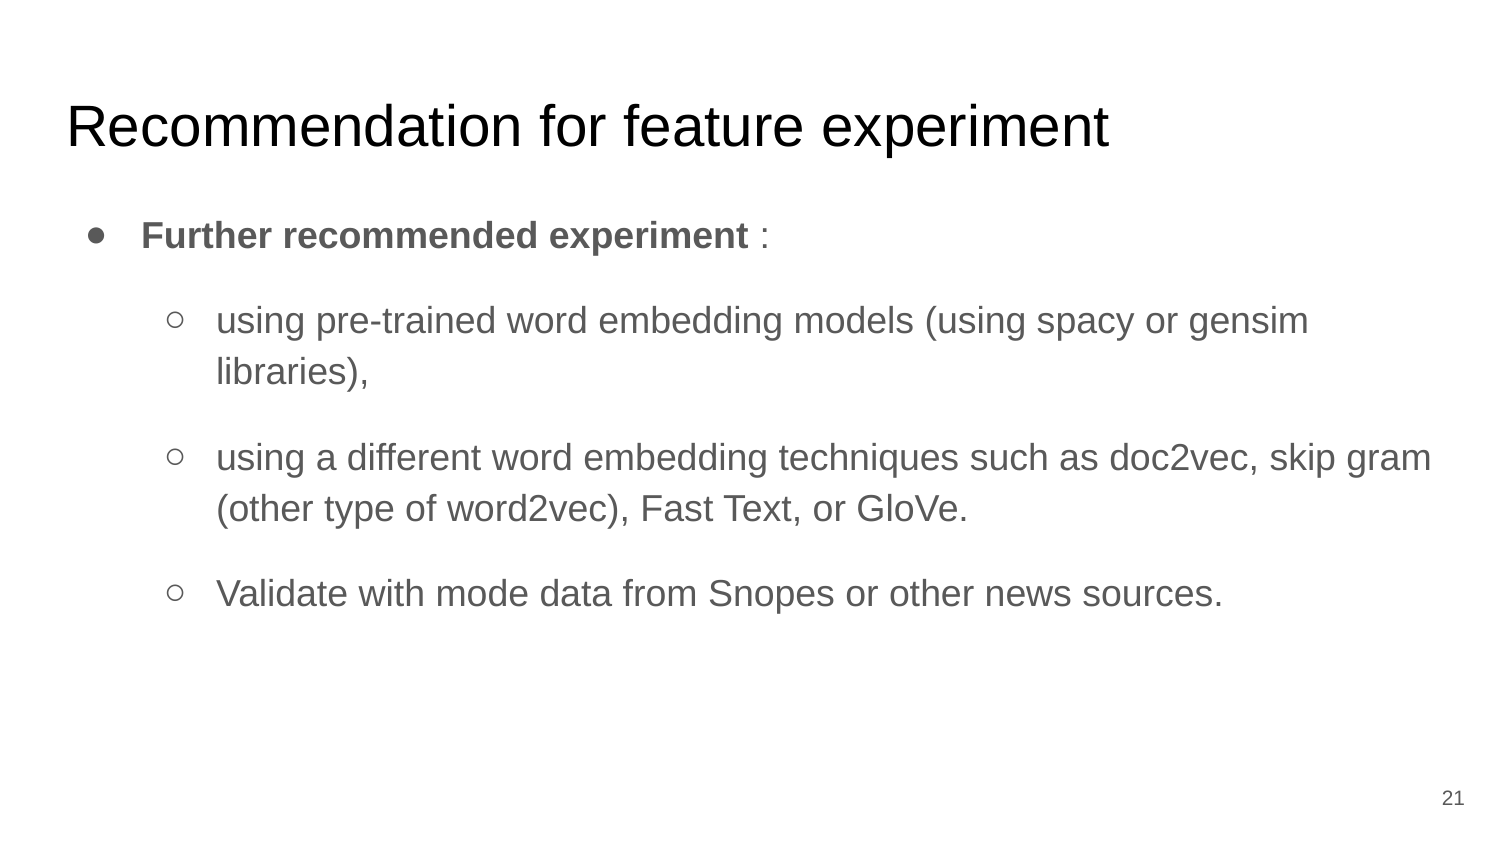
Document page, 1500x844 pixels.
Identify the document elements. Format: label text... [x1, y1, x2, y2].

list Further recommended experiment : using pre-trained word embedding models (using spacy or gensim libraries), using a different word embedding techniques such as doc2vec, skip gram (other type of word2vec), Fast Text, or GloVe. Validate with mode data from Snopes or other news sources. [51, 189, 1449, 750]
slide_number 21 [1389, 764, 1480, 830]
title Recommendation for feature experiment [51, 72, 1449, 167]
